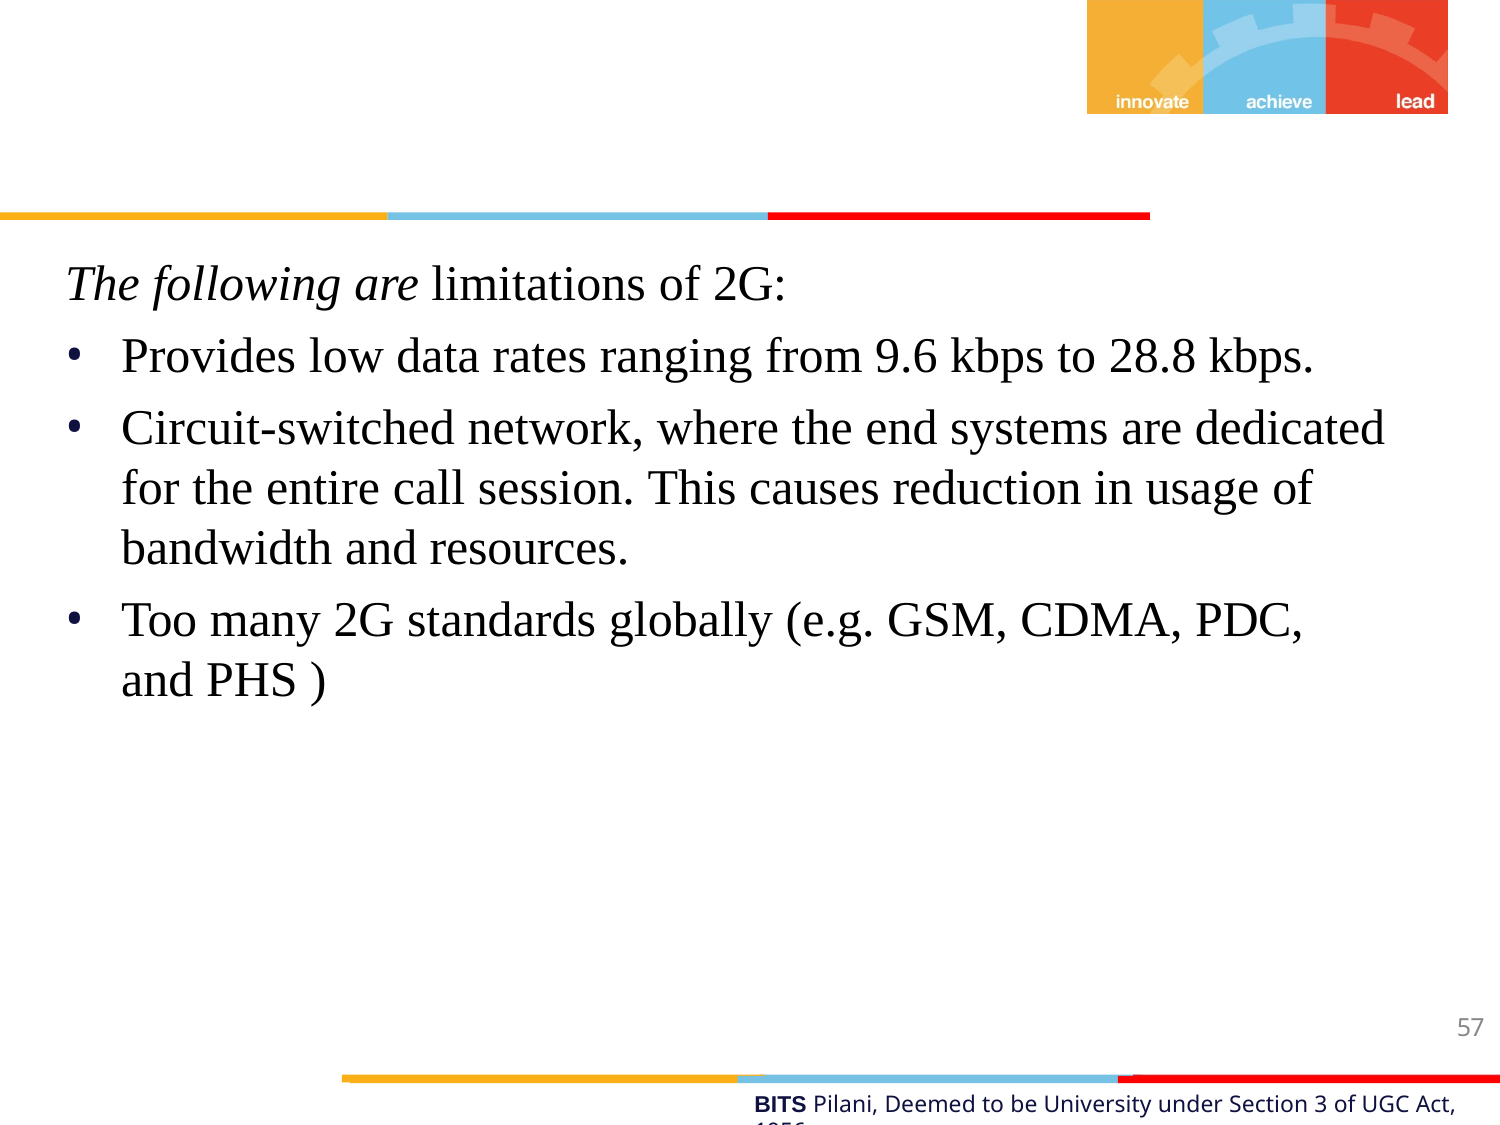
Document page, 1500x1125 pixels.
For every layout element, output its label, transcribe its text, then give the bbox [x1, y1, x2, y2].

text_box The following are limitations of 2G: Provides low data rates ranging from 9.6 kbps to 28.8 kbps. Circuit-switched network, where the end systems are dedicated for the entire call session. This causes reduction in usage of bandwidth and resources. Too many 2G standards globally (e.g. GSM, CDMA, PDC, and PHS ) [62, 236, 1386, 707]
footer BITS Pilani, Deemed to be University under Section 3 of UGC Act, 1956 [752, 1089, 1487, 1125]
picture [1087, 0, 1448, 114]
slide_number 57 [1450, 1015, 1494, 1125]
